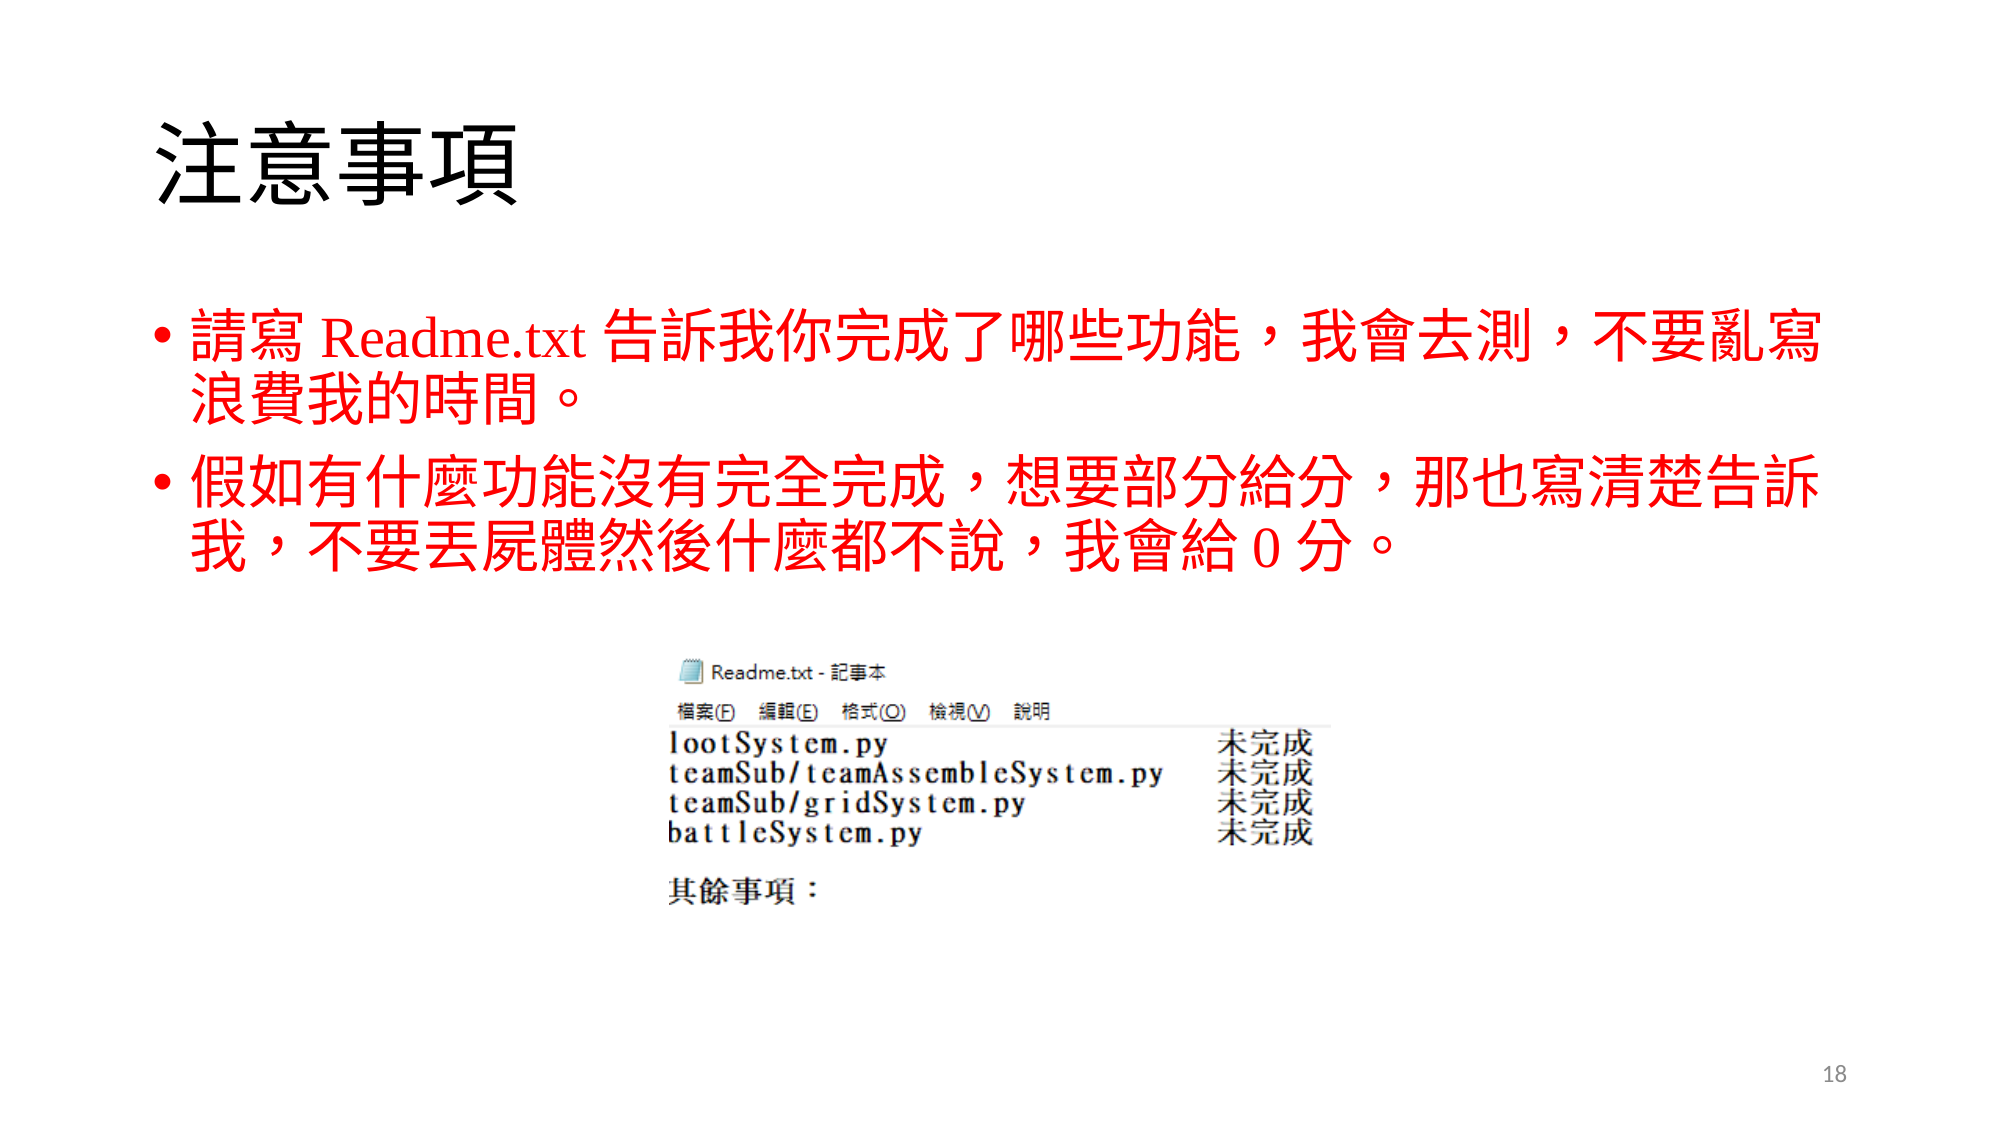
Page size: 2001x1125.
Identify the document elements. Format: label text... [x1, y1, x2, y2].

list 請寫Readme.txt告訴我你完成了哪些功能，我會去測，不要亂寫浪費我的時間。 假如有什麼功能沒有完全完成，想要部分給分，那也寫清楚告訴我，不要丟屍體然後什麼都不說，我會給0分。 [137, 299, 1863, 1014]
slide_number 18 [1412, 1042, 1863, 1103]
picture [669, 656, 1331, 916]
title 注意事項 [137, 59, 1863, 278]
